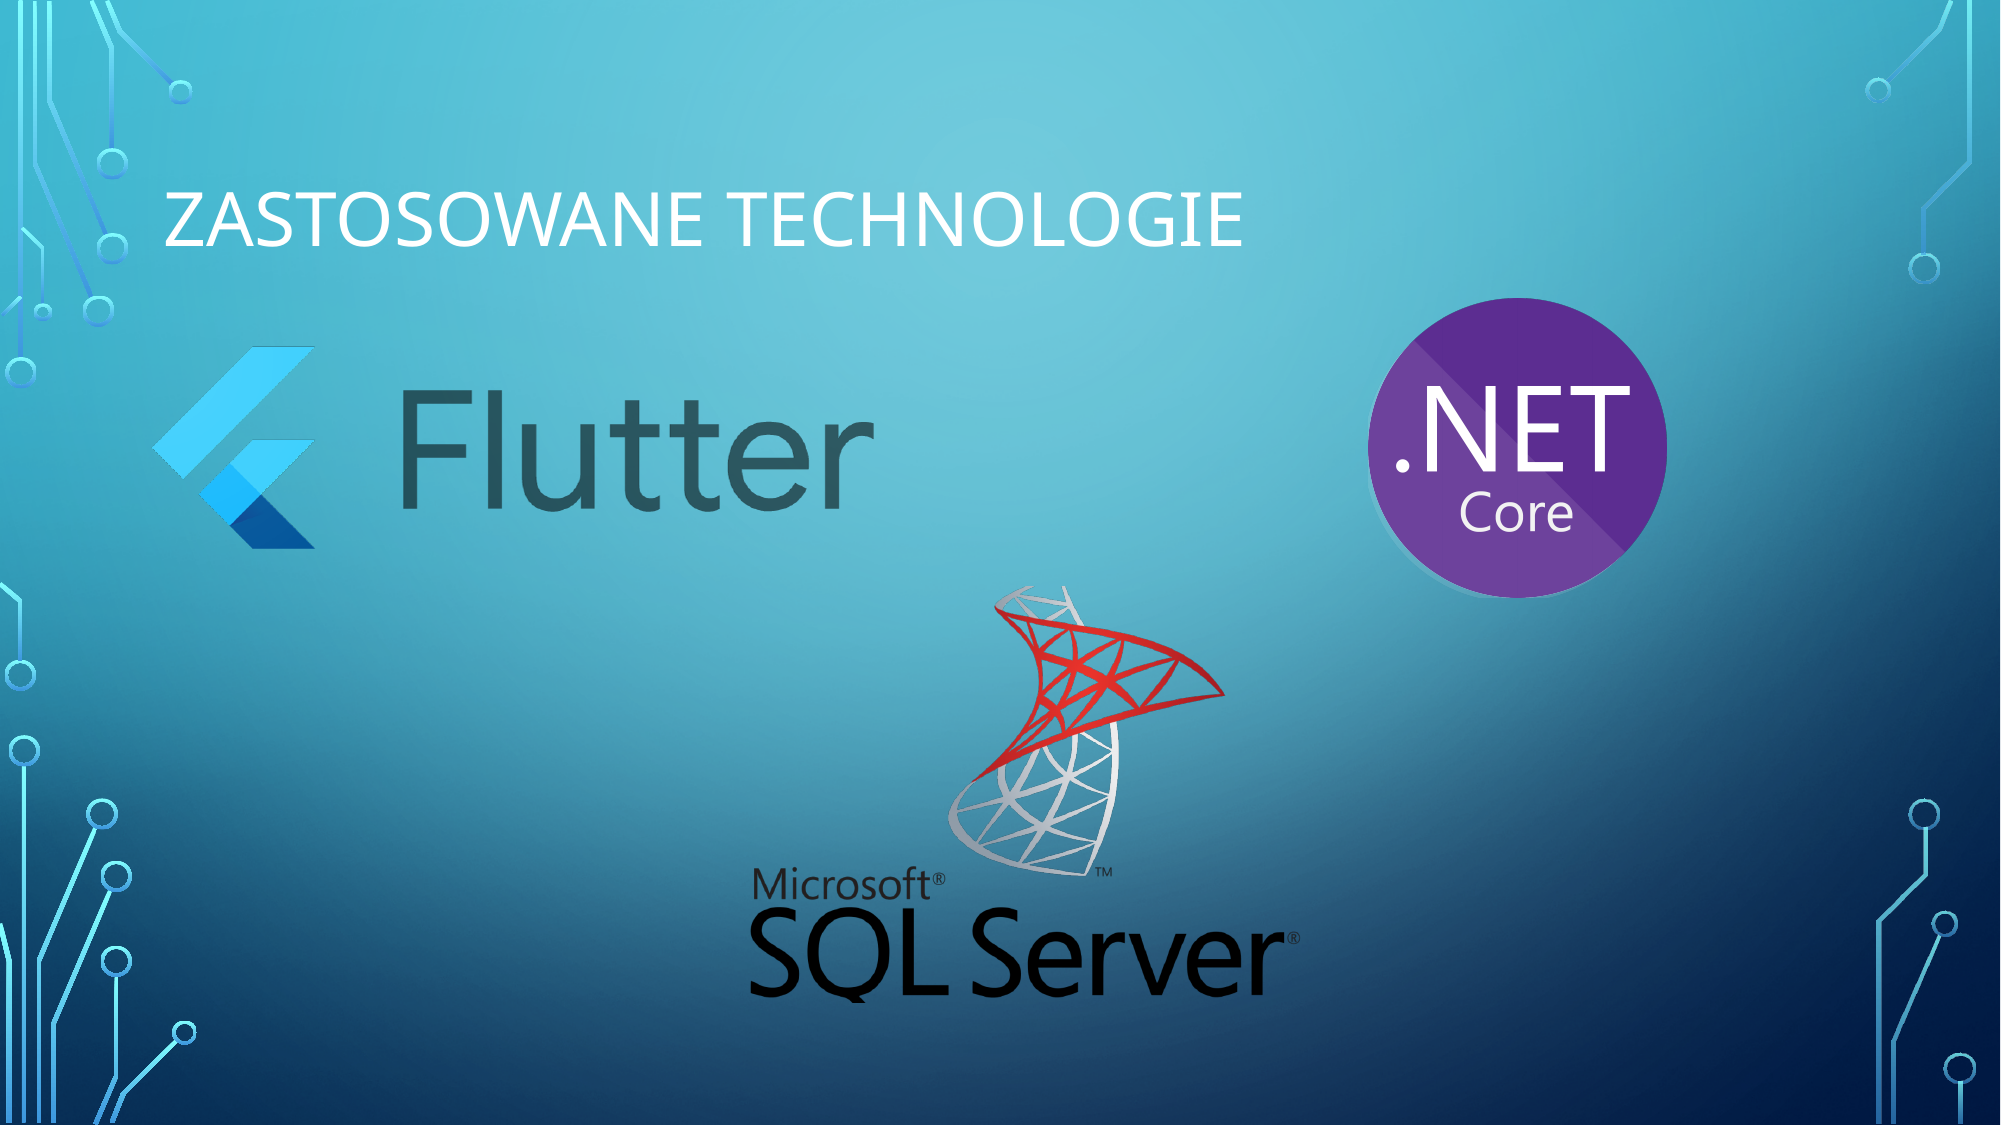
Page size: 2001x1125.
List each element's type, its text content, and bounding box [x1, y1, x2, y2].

picture [747, 586, 1303, 1003]
title Zastosowane Technologie [148, 101, 1902, 344]
picture [1368, 298, 1667, 598]
picture [148, 343, 878, 553]
